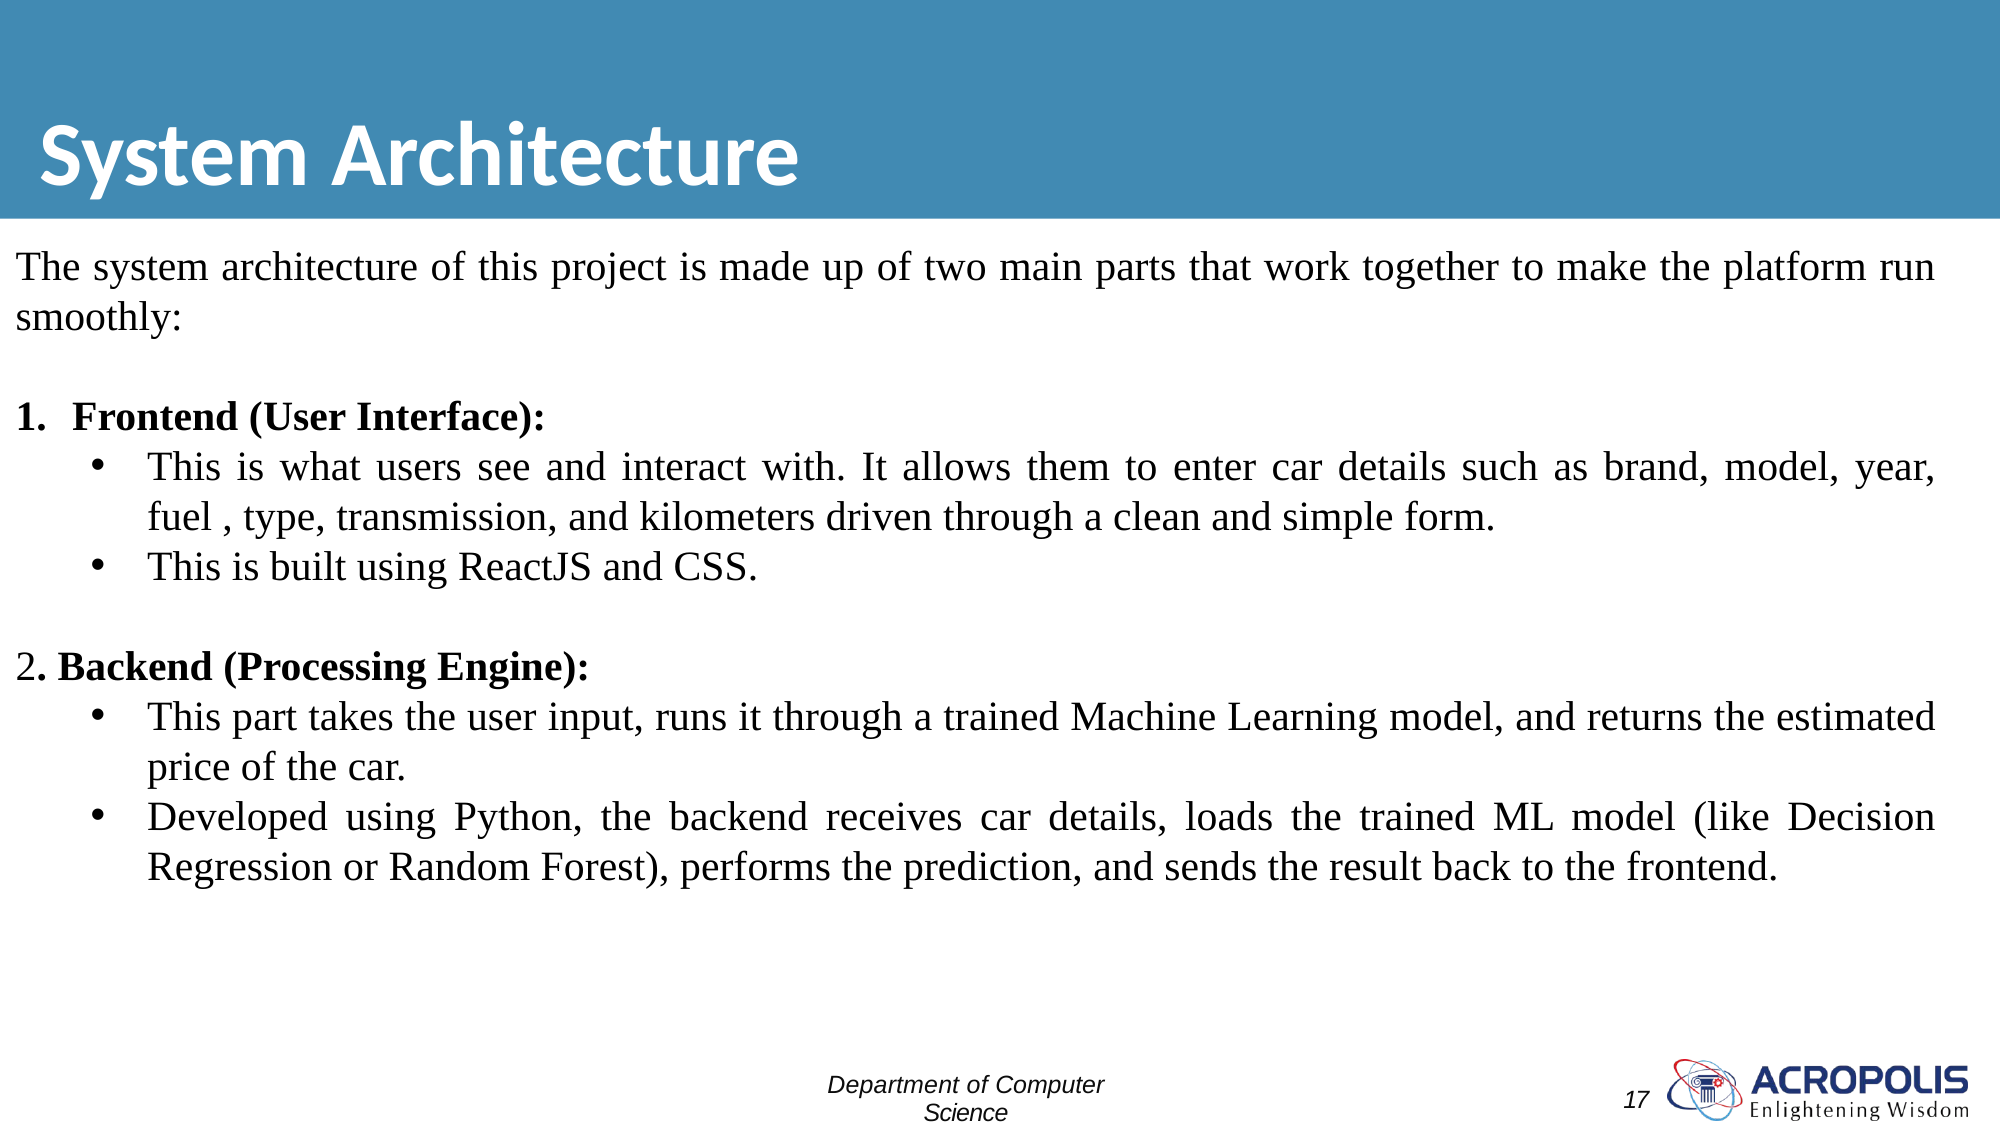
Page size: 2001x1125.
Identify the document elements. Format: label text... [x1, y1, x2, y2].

picture [1667, 1059, 1968, 1121]
text_box The system architecture of this project is made up of two main parts that work together to make the platform run smoothly: Frontend (User Interface): This is what users see and interact with. It allows them to enter car details such as brand, model, year, fuel , type, transmission, and kilometers driven through a clean and simple form. This is built using ReactJS and CSS. 2. Backend (Processing Engine): This part takes the user input, runs it through a trained Machine Learning model, and returns the estimated price of the car. Developed using Python, the backend receives car details, loads the trained ML model (like Decision Regression or Random Forest), performs the prediction, and sends the result back to the frontend. [15, 227, 1938, 940]
slide_number 17 [1617, 1084, 1654, 1125]
title System Architecture [37, 91, 811, 227]
slide_number Department of Computer Science Engineering [781, 1069, 1151, 1125]
